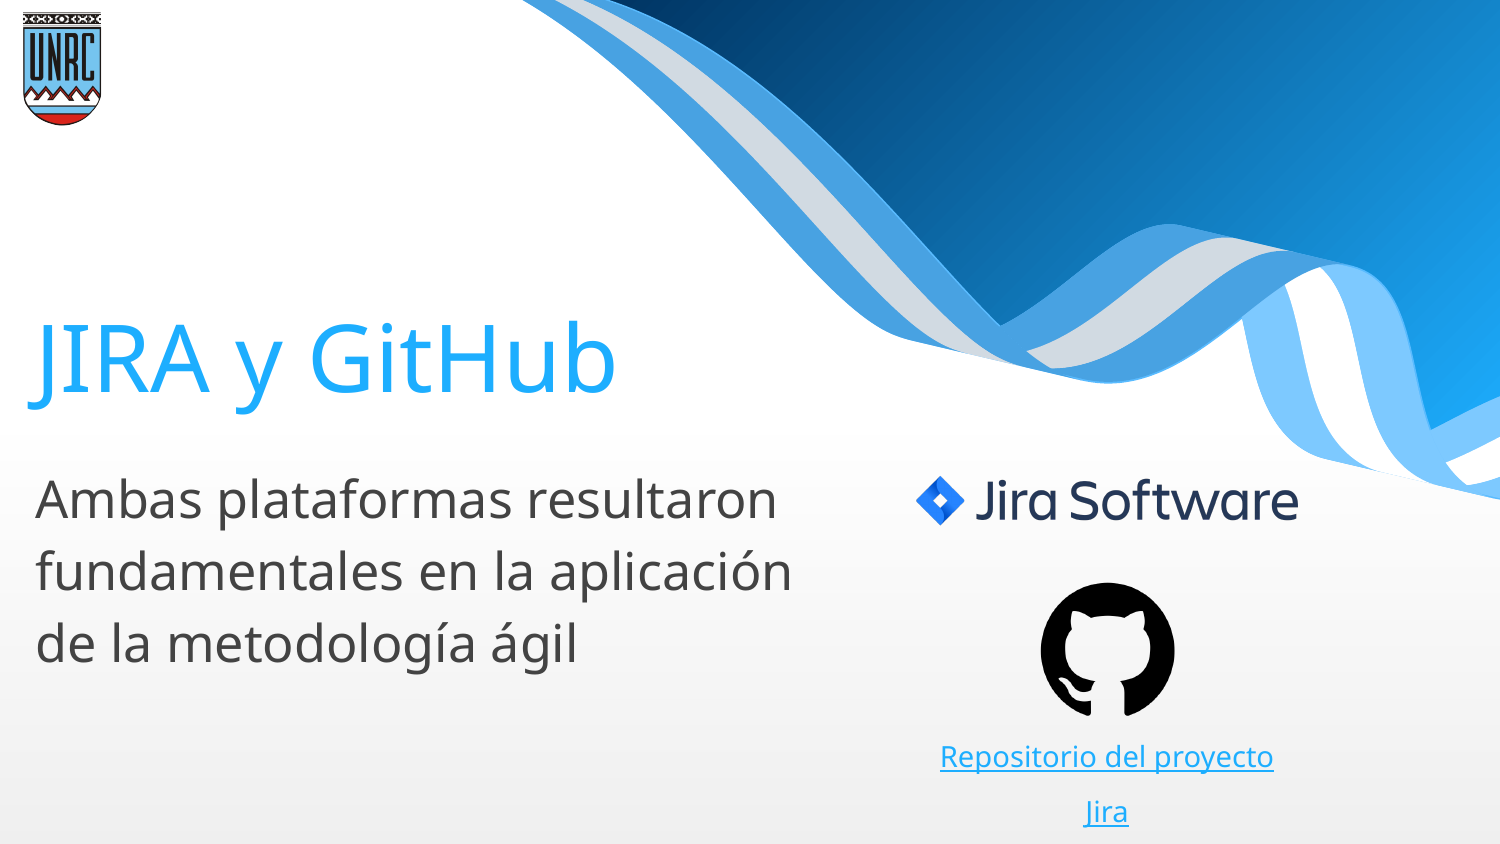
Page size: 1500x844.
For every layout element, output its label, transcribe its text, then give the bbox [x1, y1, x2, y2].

picture [859, 450, 1355, 758]
text_box Repositorio del proyecto [906, 723, 1309, 793]
list Ambas plataformas resultaron fundamentales en la aplicación de la metodología ágil [20, 442, 860, 727]
title JIRA y GitHub [20, 309, 805, 401]
text_box Jira [1033, 778, 1181, 844]
picture [0, 12, 124, 130]
